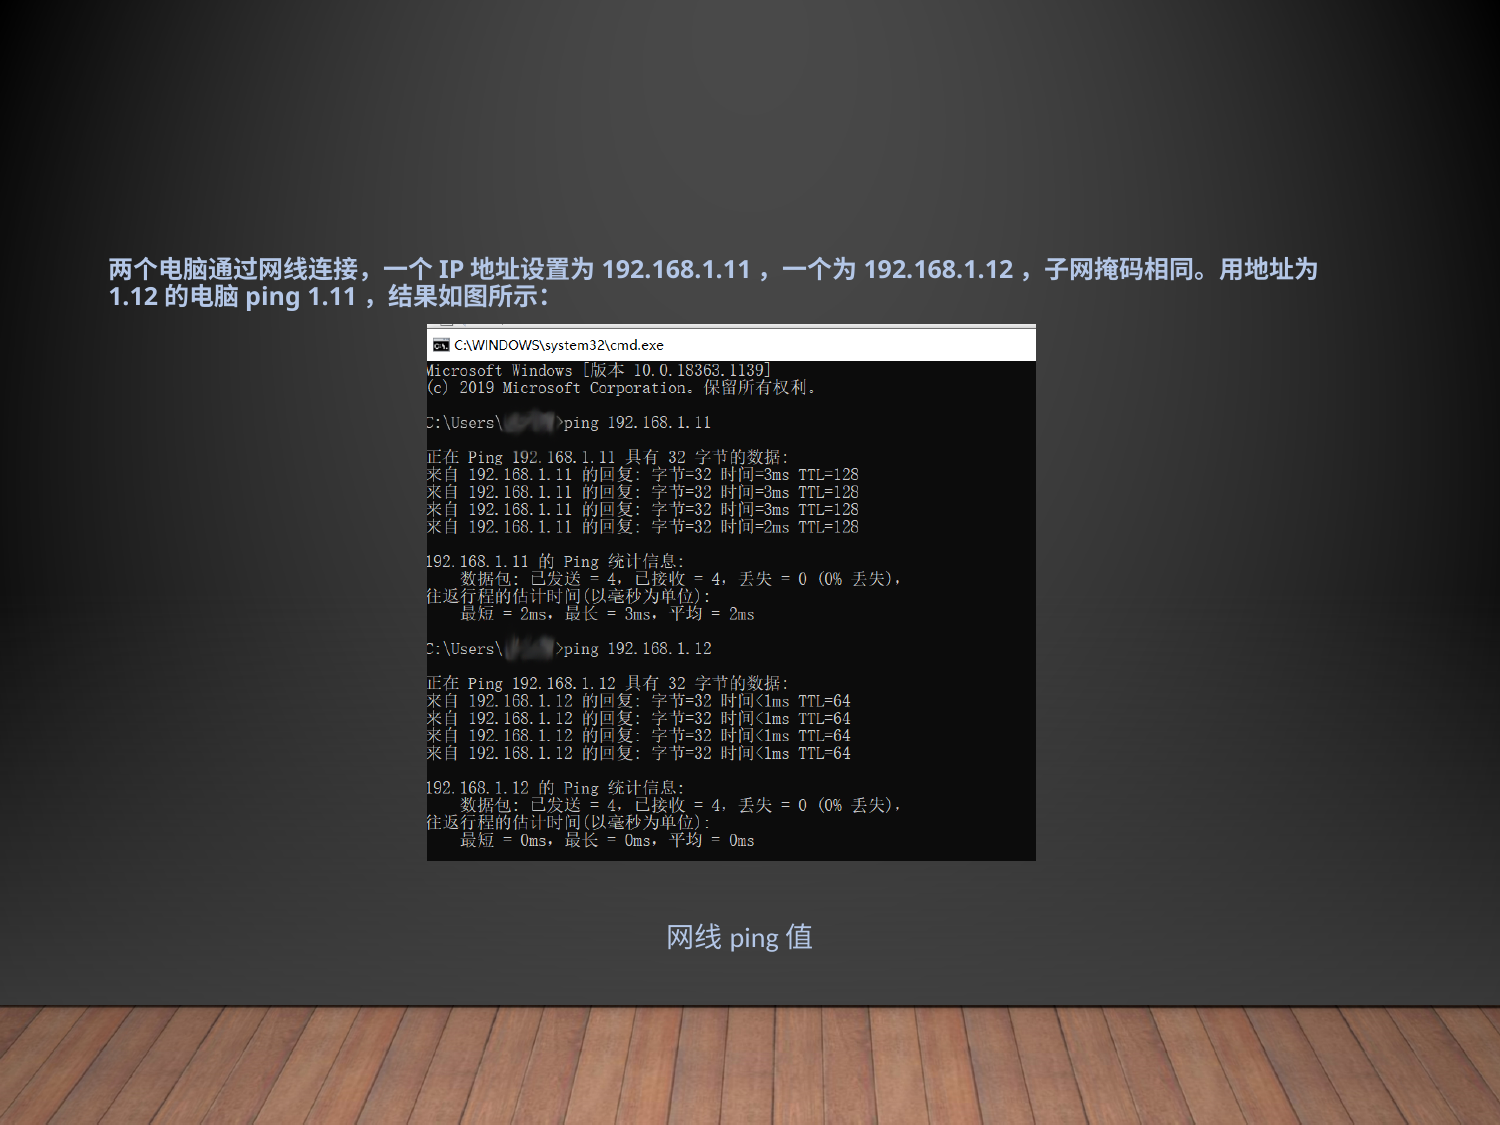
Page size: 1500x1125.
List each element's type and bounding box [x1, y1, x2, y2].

list [427, 324, 1036, 861]
picture [0, 0, 1500, 1125]
